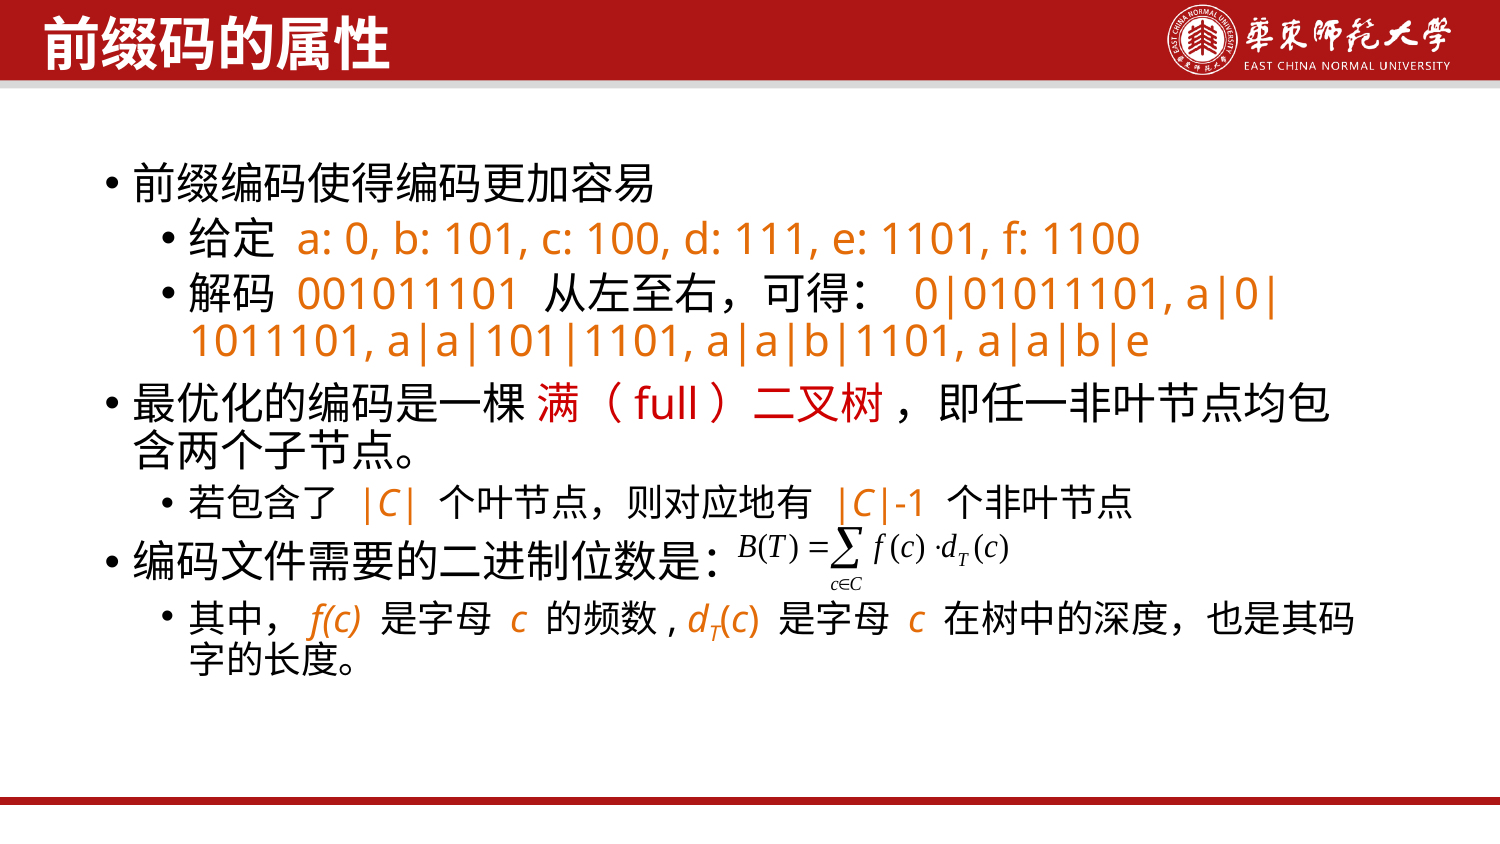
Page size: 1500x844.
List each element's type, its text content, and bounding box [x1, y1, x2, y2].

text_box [732, 521, 1016, 598]
text_box 前缀码的属性 [31, 9, 1178, 98]
slide_number [1059, 782, 1397, 827]
picture [1113, 0, 1500, 165]
text_box 前缀编码使得编码更加容易 给定 a: 0, b: 101, c: 100, d: 111, e: 1101, f: 1100 解码 001011101 从左至右，可得： 0|01011101, a|0|1011101, a|a|101|1101, a|a|b|1101, a|a|b|e 最优化的编码是一棵 满（full）二叉树 ，即任一非叶节点均包含两个子节点。 若包含了 |C| 个叶节点，则对应地有 |C|-1 个非叶节点 编码文件需要的二进制位数是： 其中，f(c) 是字母 c 的频数, dT(c) 是字母 c 在树中的深度，也是其码字的长度。 [89, 154, 1384, 690]
